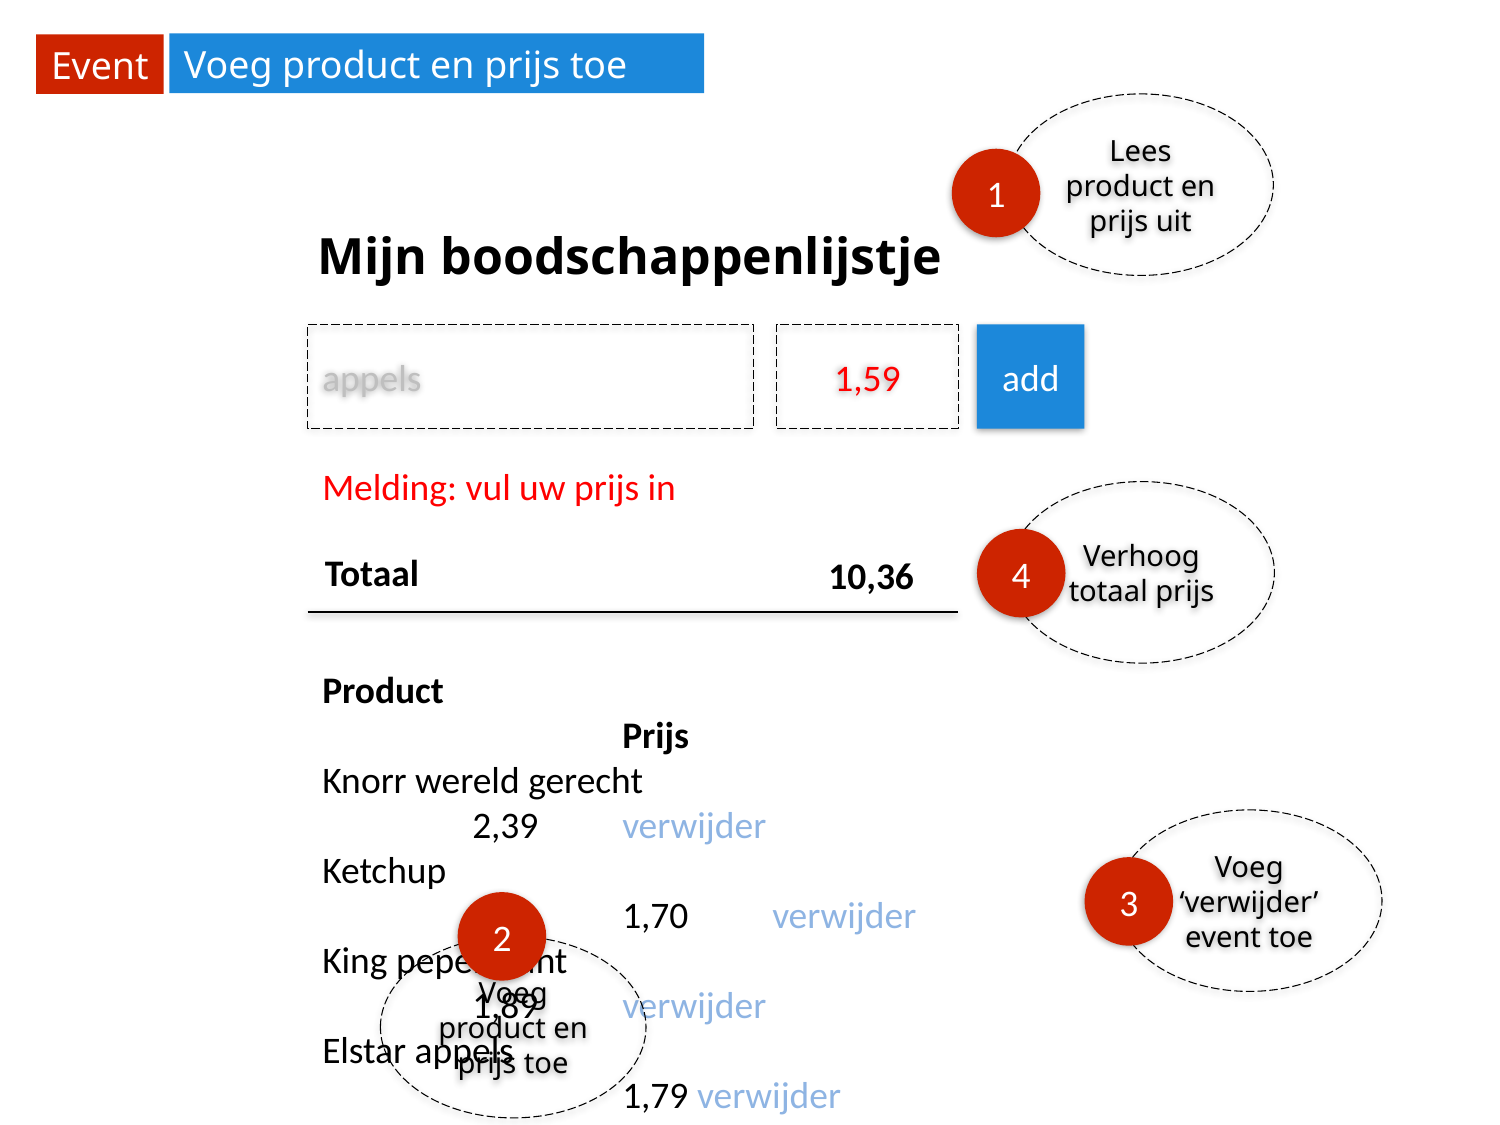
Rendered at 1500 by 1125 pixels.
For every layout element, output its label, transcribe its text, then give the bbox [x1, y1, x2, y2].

text_box Product Prijs Knorr wereld gerecht 2,39 verwijder Ketchup 1,70 verwijder King pepermunt 1,89 verwijder Elstar appels 1,79 verwijder Axe 2,59 verwijder [307, 659, 1085, 1125]
text_box 4 [974, 526, 1068, 620]
text_box Event [36, 34, 164, 94]
text_box Melding: vul uw prijs in [307, 455, 1085, 516]
text_box Mijn boodschappenlijstje [302, 216, 958, 292]
text_box 10,36 [813, 544, 929, 605]
text_box Voeg ‘verwijder’ event toe [1133, 807, 1385, 994]
text_box appels [306, 322, 755, 431]
text_box Voeg product en prijs toe [169, 33, 705, 94]
text_box Voeg product en prijs toe [378, 938, 649, 1121]
text_box Verhoog totaal prijs [1025, 479, 1277, 666]
text_box 1 [949, 146, 1043, 240]
text_box add [975, 322, 1087, 431]
text_box 1,59 [774, 322, 960, 431]
text_box Lees product en prijs uit [1017, 91, 1276, 278]
text_box 2 [455, 889, 549, 983]
text_box Totaal [310, 541, 435, 601]
text_box 3 [1082, 855, 1176, 948]
